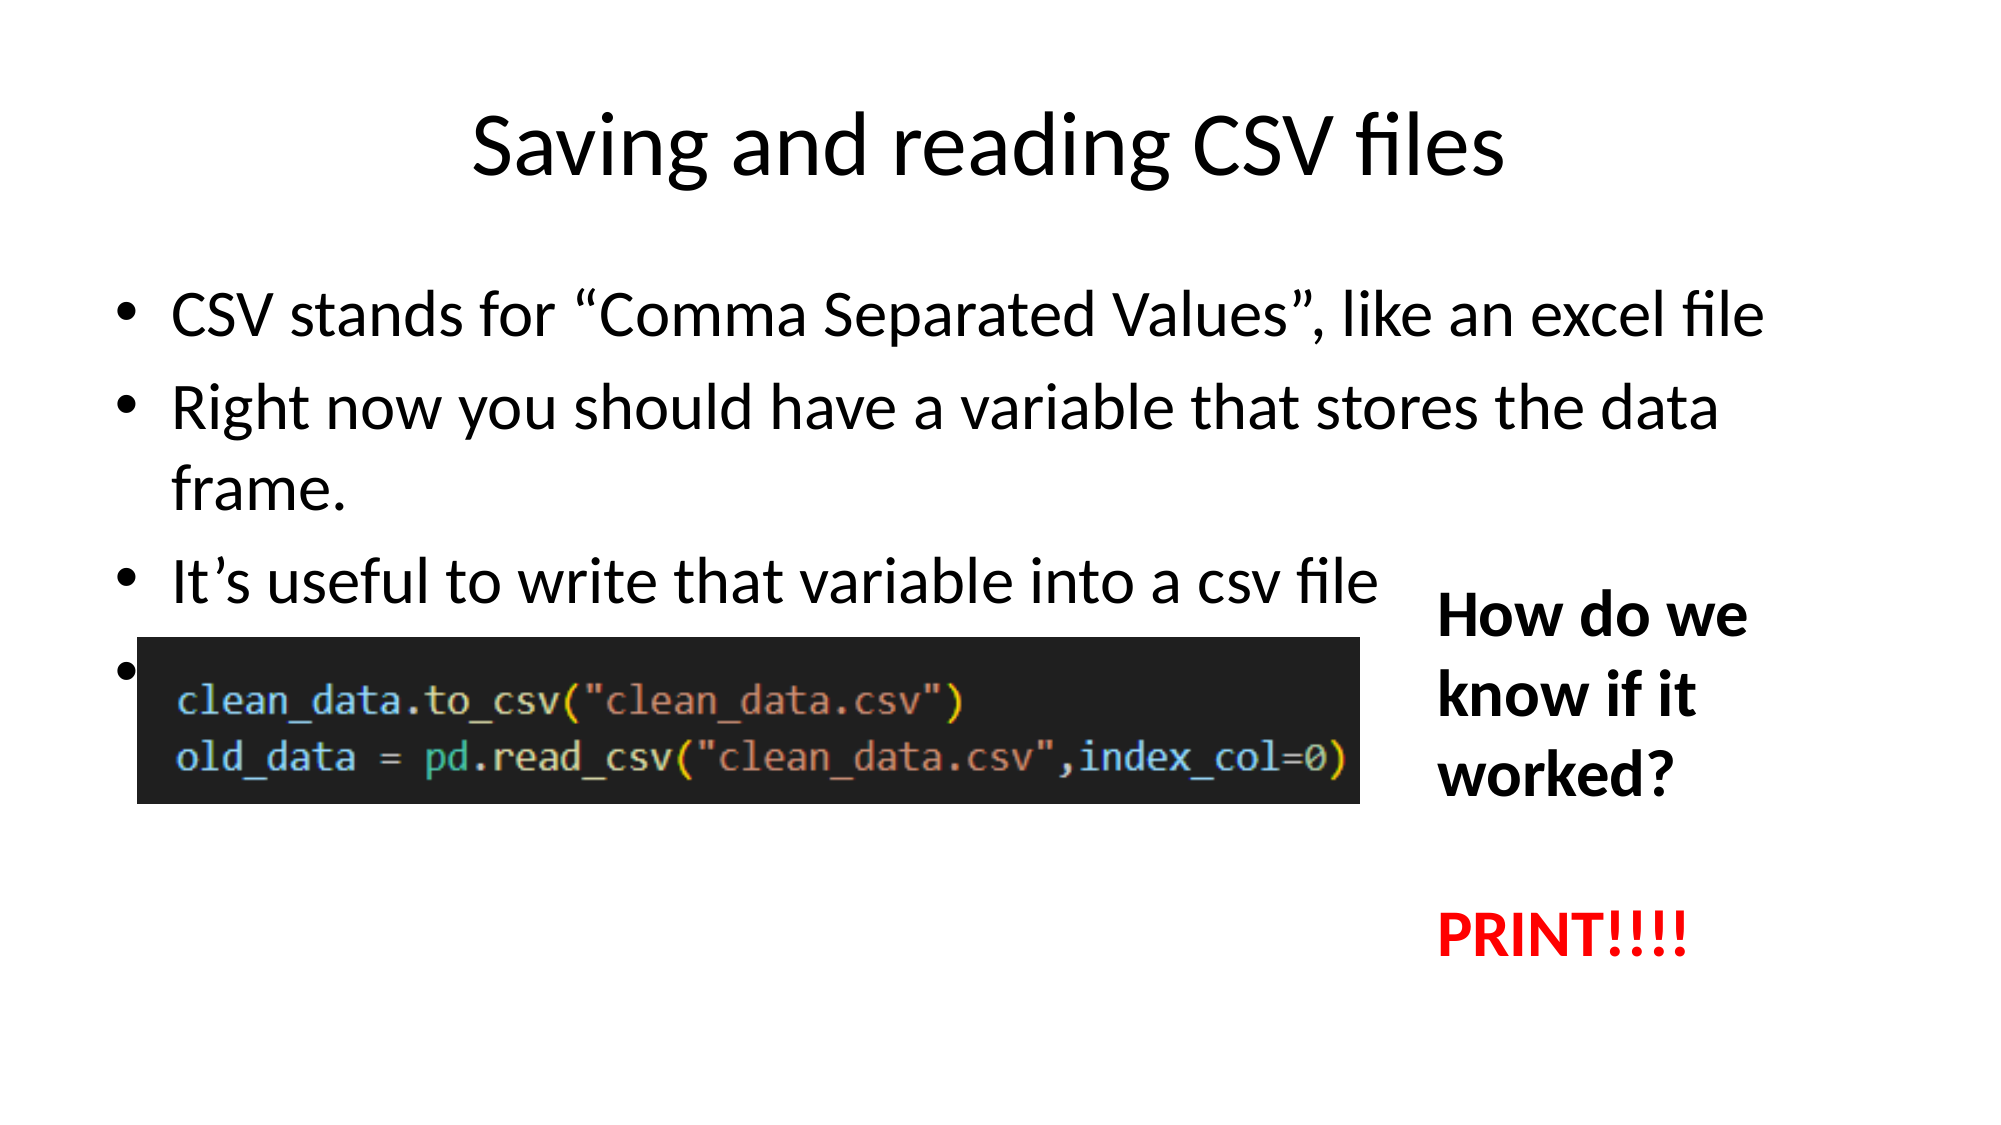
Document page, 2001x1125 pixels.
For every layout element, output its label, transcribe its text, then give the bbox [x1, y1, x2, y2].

picture [137, 637, 1360, 804]
list CSV stands for “Comma Separated Values”, like an excel file Right now you should have a variable that stores the data frame. It’s useful to write that variable into a csv file We can later read that file again [99, 262, 1900, 1005]
text_box How do we know if it worked? PRINT!!!! [1422, 562, 1778, 1057]
title Saving and reading CSV files [99, 45, 1900, 233]
